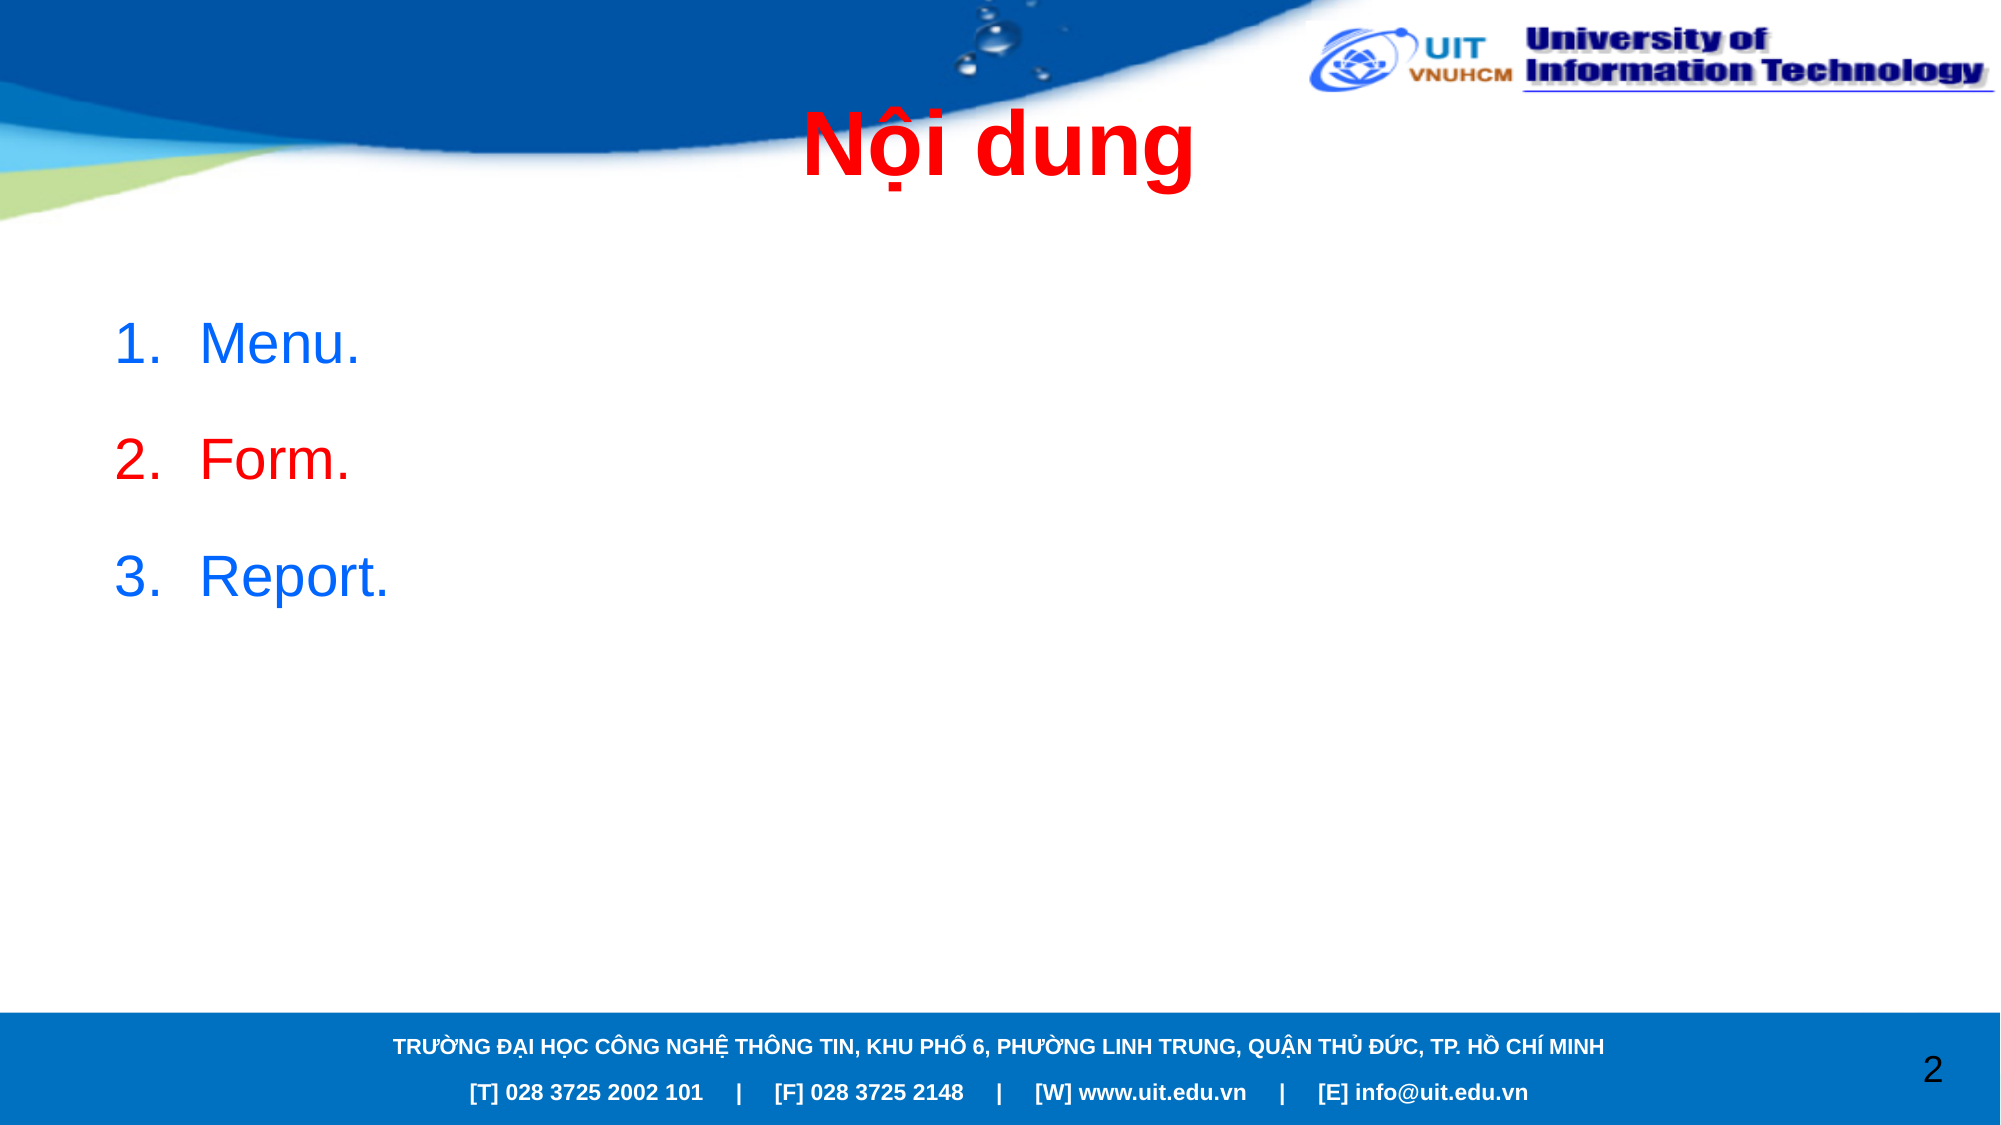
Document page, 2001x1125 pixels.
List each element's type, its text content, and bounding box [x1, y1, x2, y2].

list Menu. Form. Report. [99, 262, 1900, 1005]
picture [0, 0, 2001, 1125]
title Nội dung [99, 45, 1900, 233]
